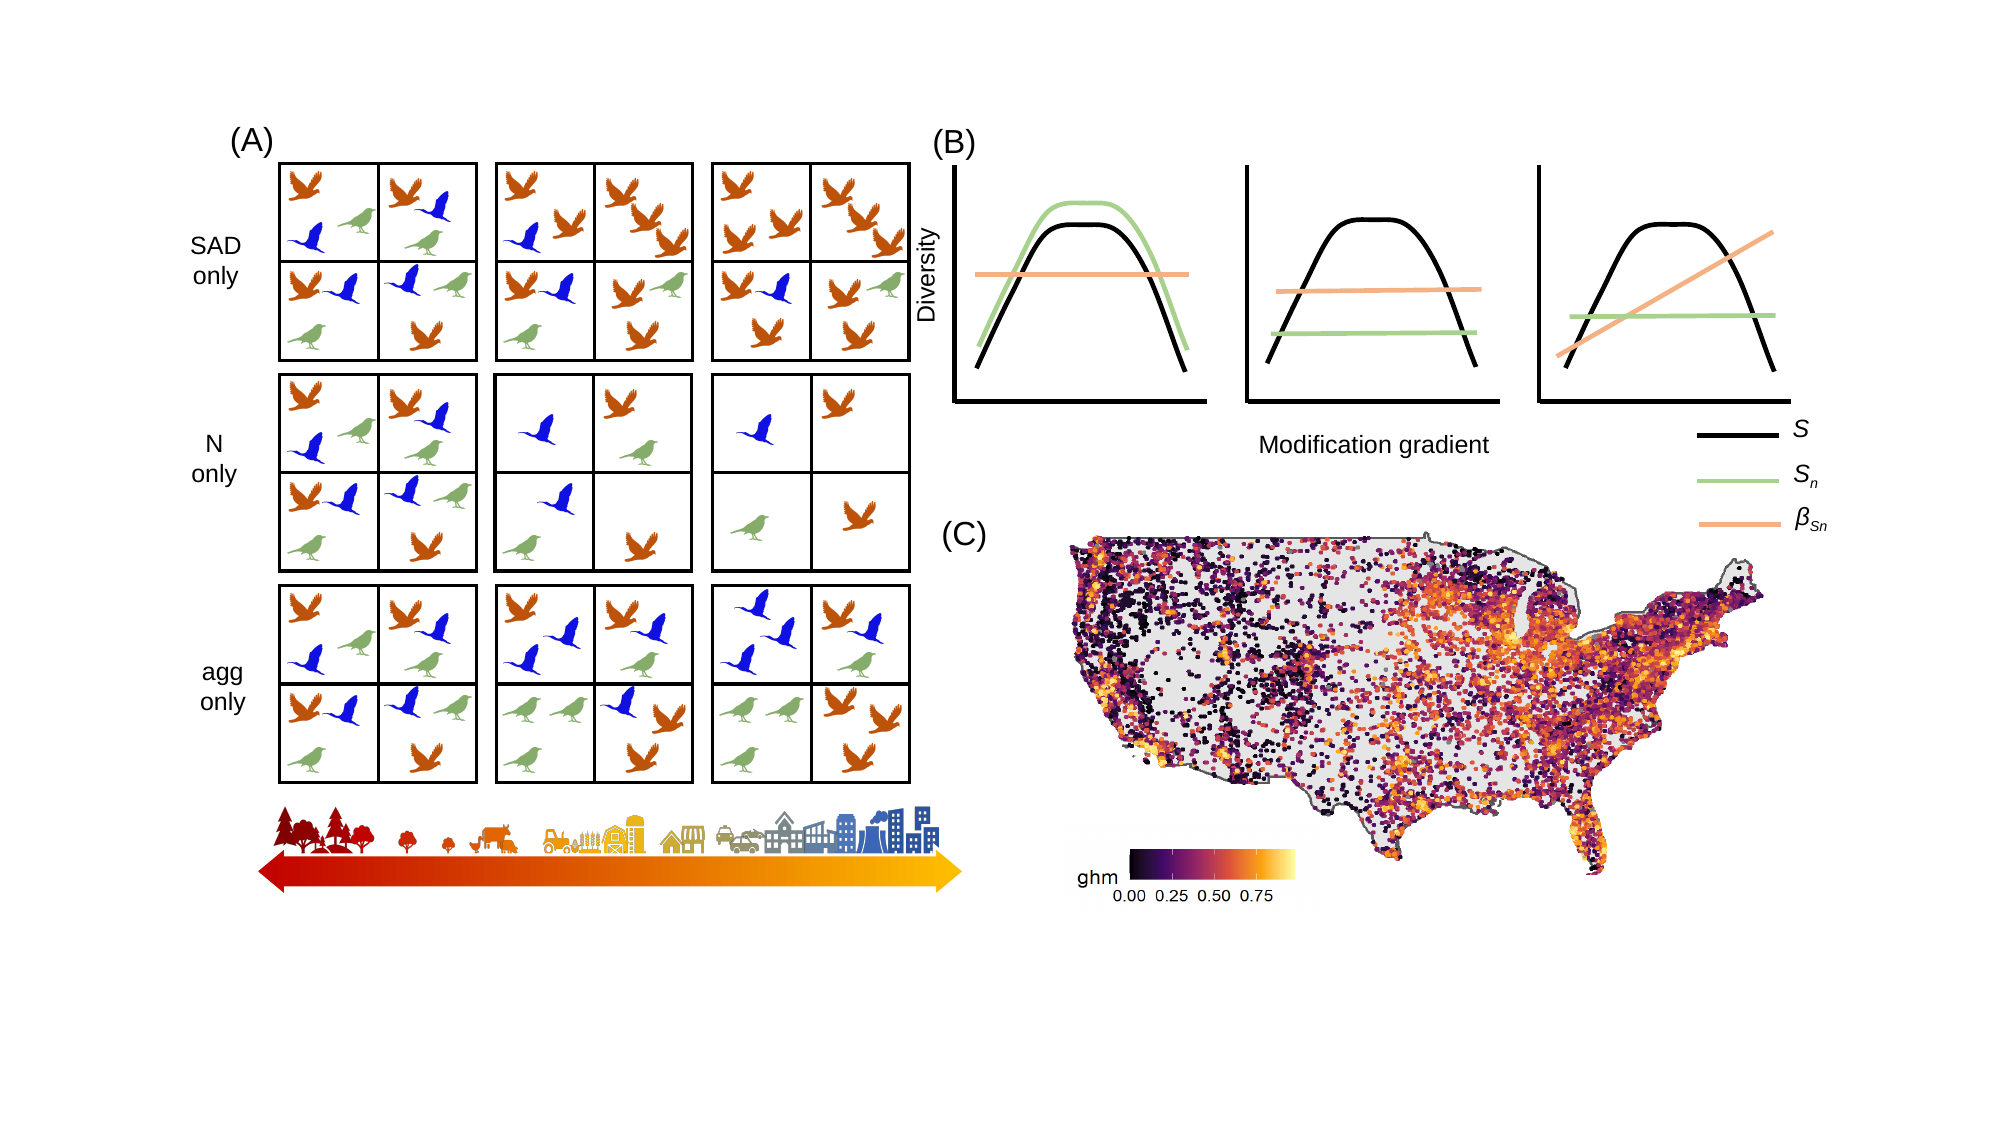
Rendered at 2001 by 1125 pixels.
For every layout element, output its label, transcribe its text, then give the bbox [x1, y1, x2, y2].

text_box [255, 793, 965, 897]
text_box [184, 110, 1835, 962]
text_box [279, 163, 910, 783]
text_box agg only [185, 647, 261, 723]
text_box N only [176, 420, 253, 496]
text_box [1019, 538, 1790, 910]
text_box (A) [215, 111, 290, 166]
text_box (C) [926, 538, 1003, 560]
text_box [902, 164, 1845, 538]
text_box SAD only [175, 221, 257, 297]
text_box (B) [917, 112, 992, 164]
